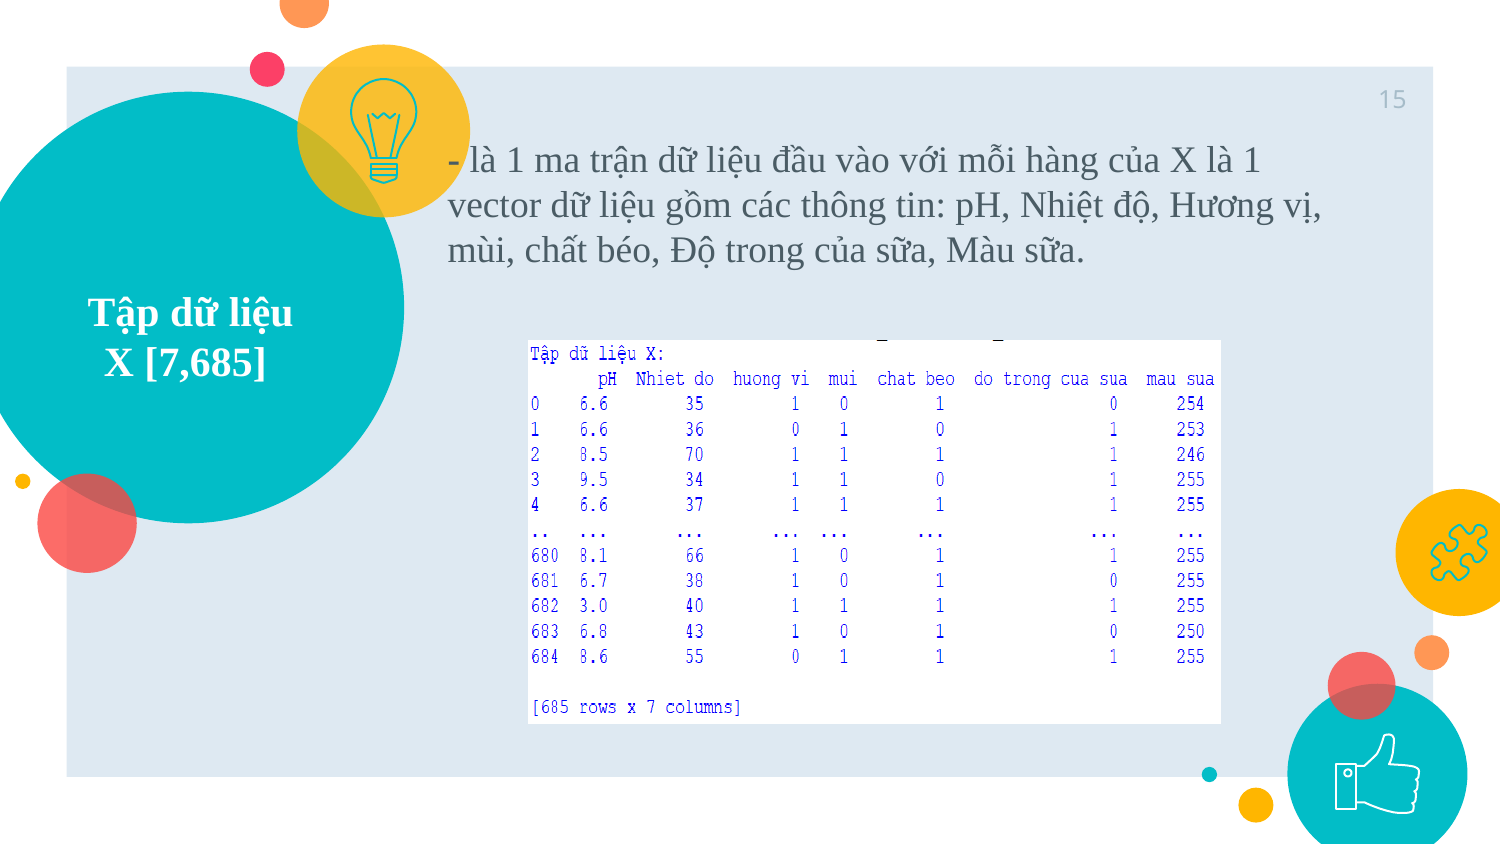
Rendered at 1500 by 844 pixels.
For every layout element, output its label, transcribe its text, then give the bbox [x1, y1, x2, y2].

title Tập dữ liệu X [7,685] [26, 217, 355, 452]
picture [527, 340, 1221, 724]
list - là 1 ma trận dữ liệu đầu vào với mỗi hàng của X là 1 vector dữ liệu gồm các thông tin: pH, Nhiệt độ, Hương vị, mùi, chất béo, Độ trong của sữa, Màu sữa. [432, 119, 1364, 270]
slide_number 15 [1331, 68, 1422, 134]
